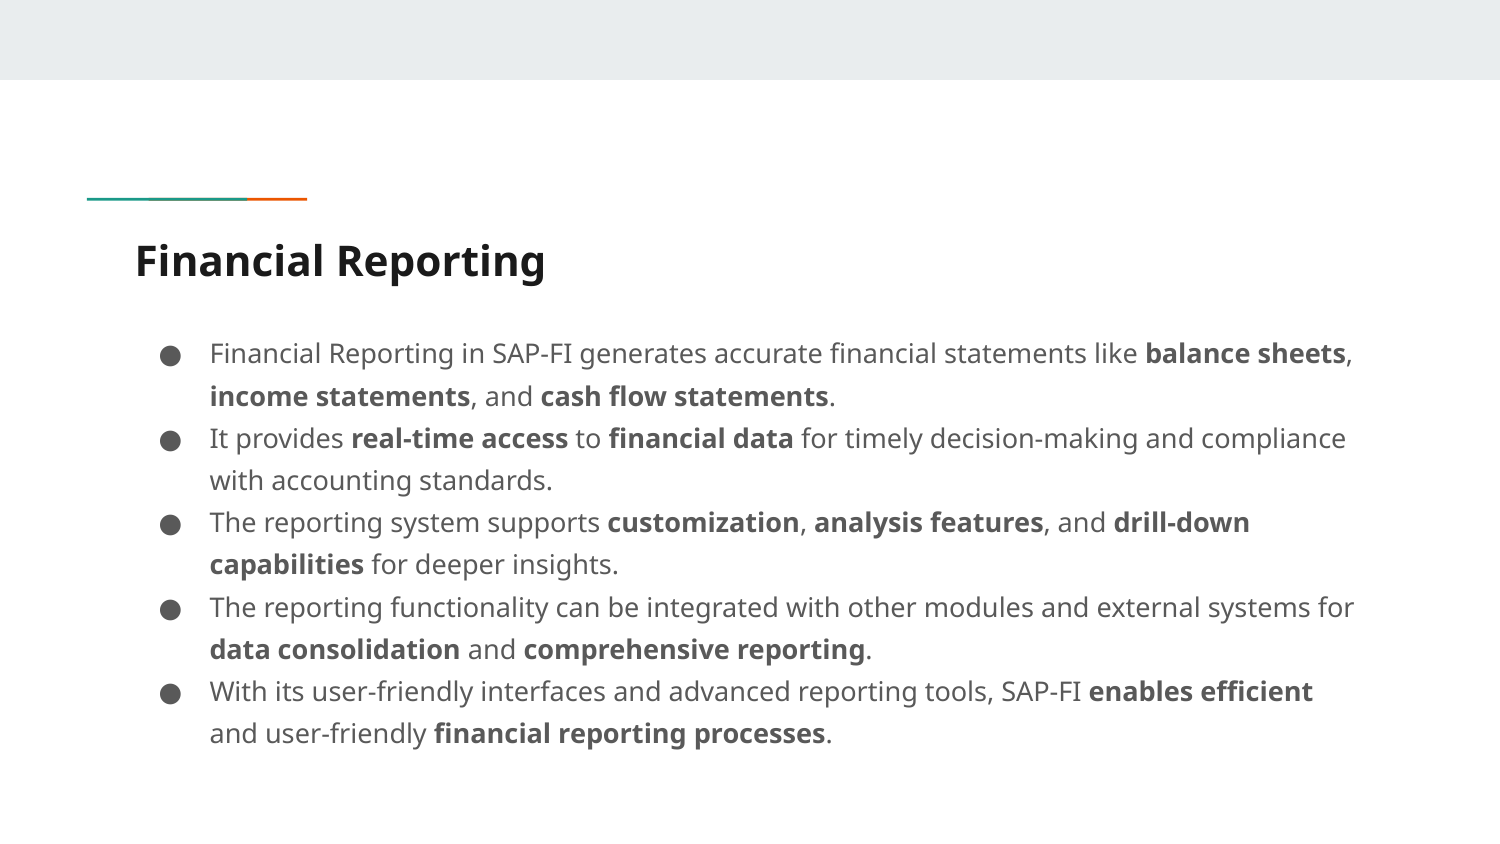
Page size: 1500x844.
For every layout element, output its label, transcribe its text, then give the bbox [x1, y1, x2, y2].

title Financial Reporting [119, 216, 1381, 292]
list Financial Reporting in SAP-FI generates accurate financial statements like balance sheets, income statements, and cash flow statements. It provides real-time access to financial data for timely decision-making and compliance with accounting standards. The reporting system supports customization, analysis features, and drill-down capabilities for deeper insights. The reporting functionality can be integrated with other modules and external systems for data consolidation and comprehensive reporting. With its user-friendly interfaces and advanced reporting tools, SAP-FI enables efficient and user-friendly financial reporting processes. [119, 292, 1381, 789]
